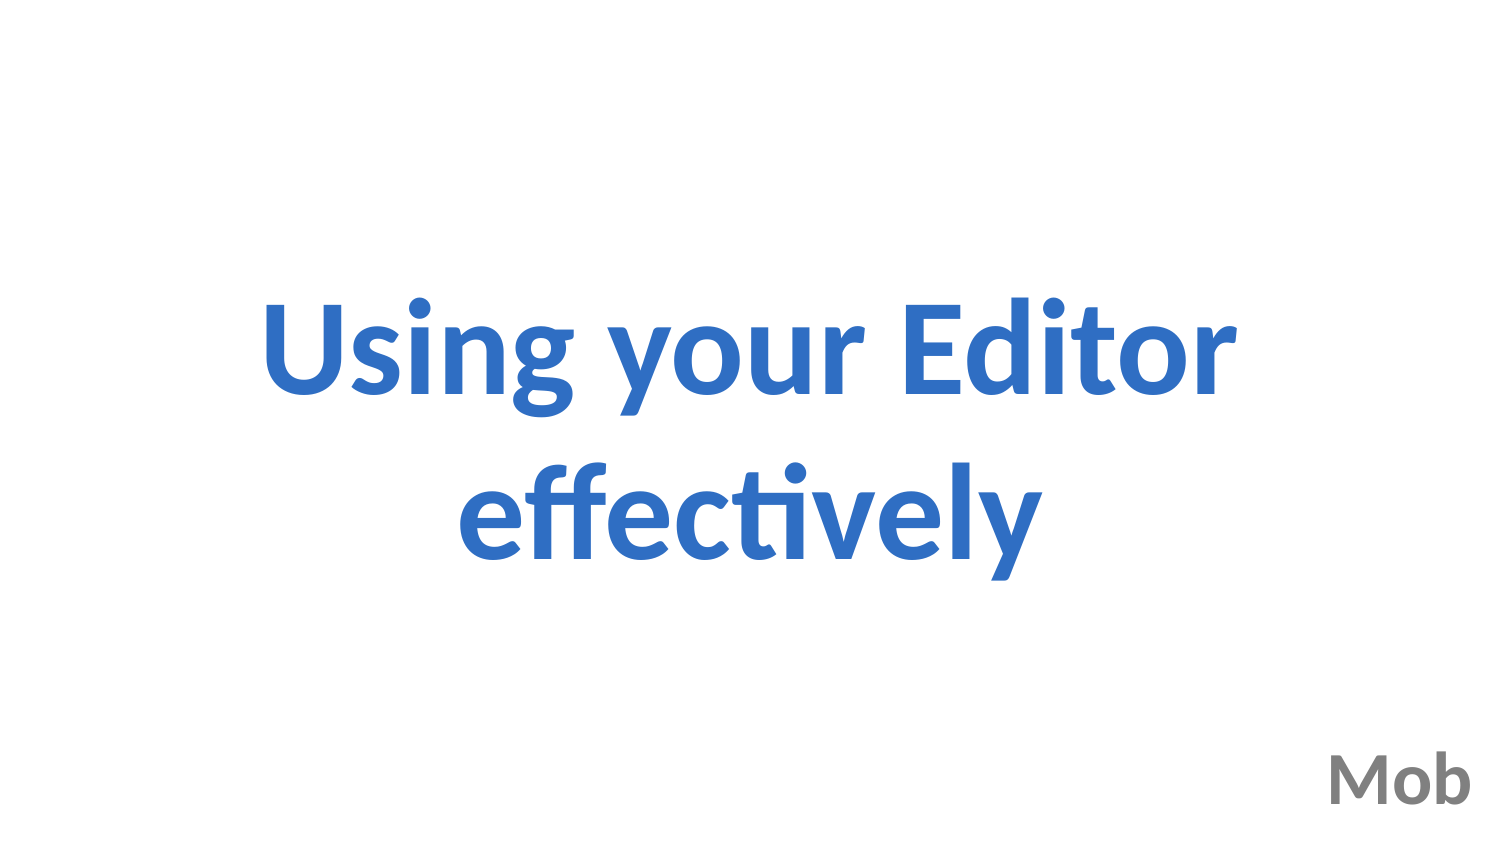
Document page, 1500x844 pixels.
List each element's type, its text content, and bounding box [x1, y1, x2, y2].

title Using your Editor effectively [0, 0, 1500, 844]
text_box Mob [1311, 721, 1488, 827]
